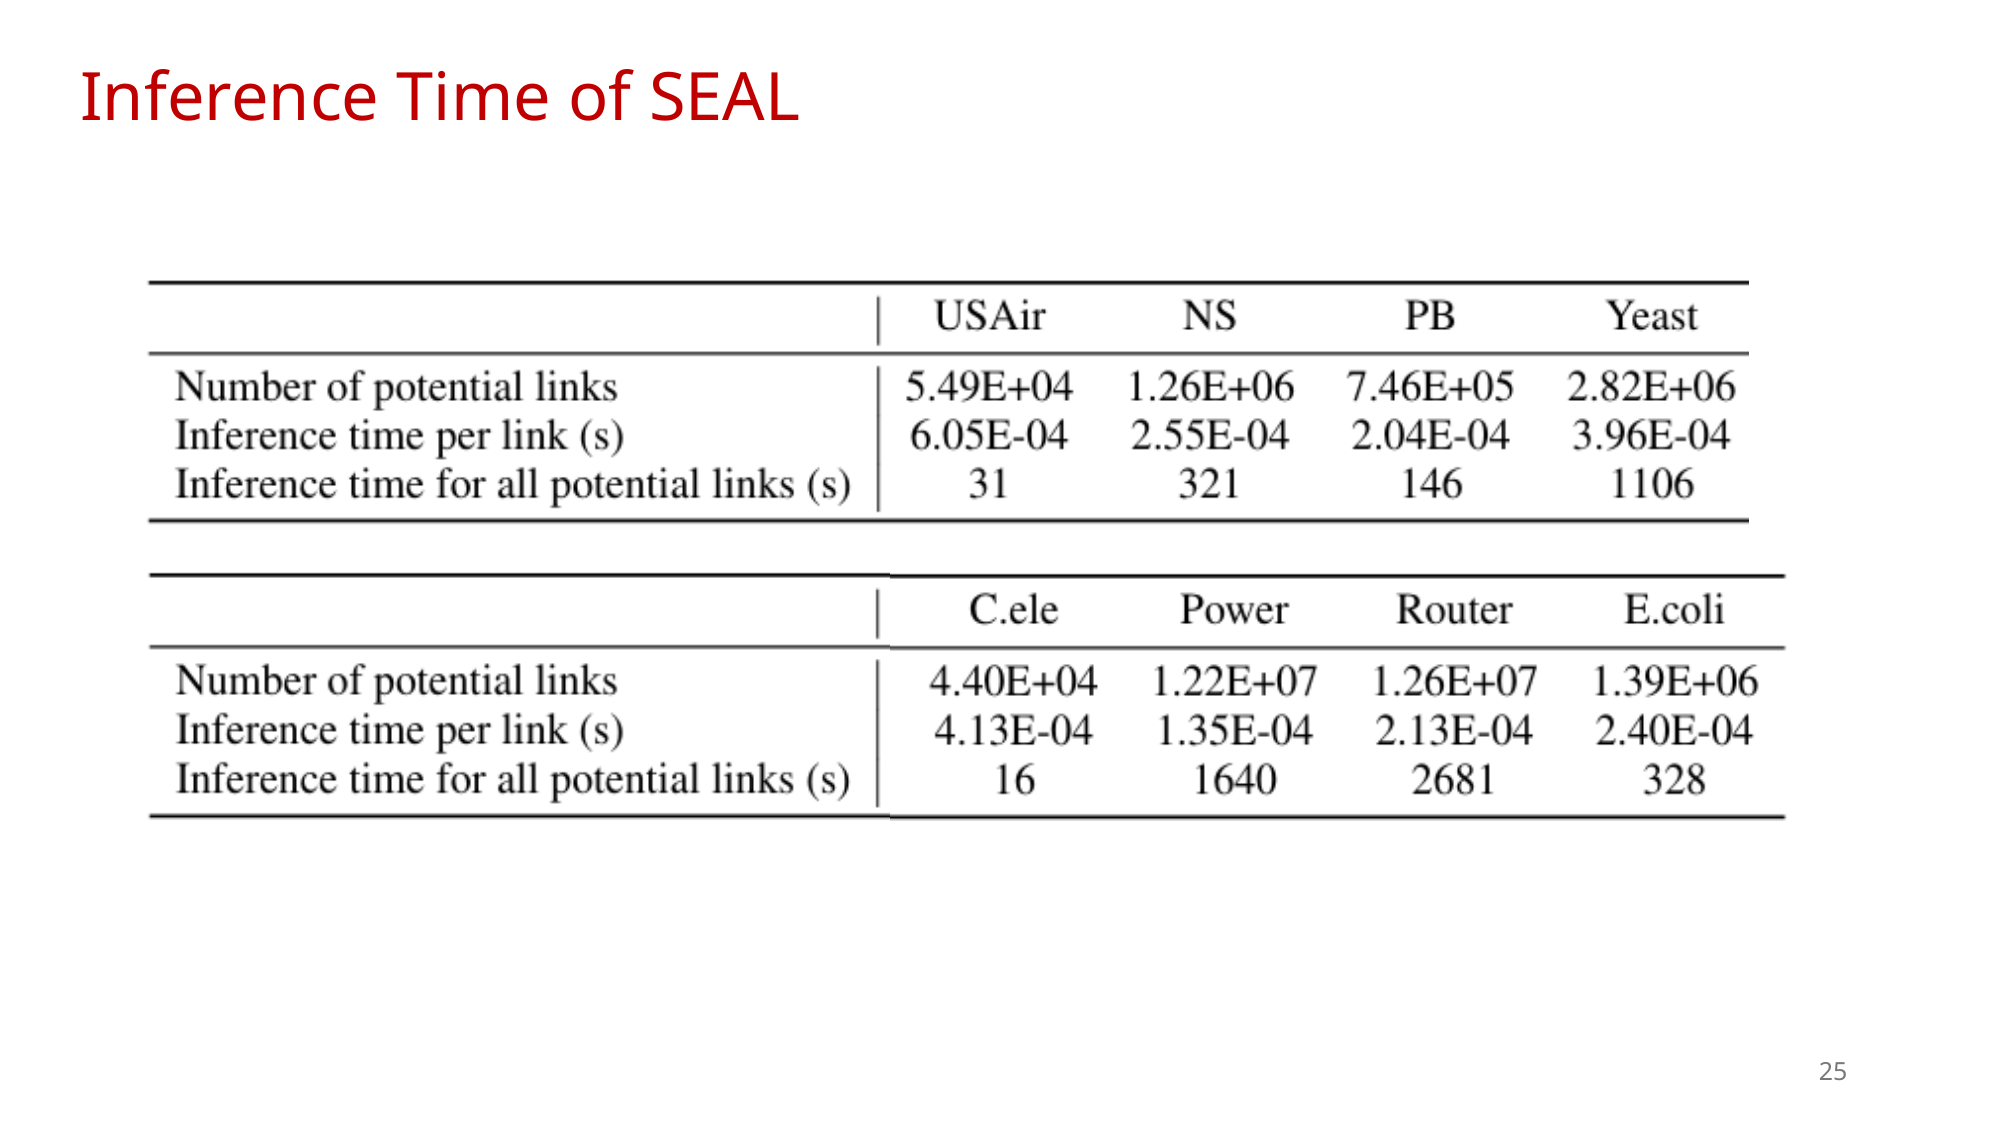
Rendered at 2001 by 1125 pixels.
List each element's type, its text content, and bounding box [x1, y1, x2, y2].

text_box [106, 563, 1825, 842]
text_box Inference Time of SEAL [65, 45, 816, 141]
picture [106, 270, 1750, 562]
slide_number 25 [1412, 1042, 1863, 1103]
